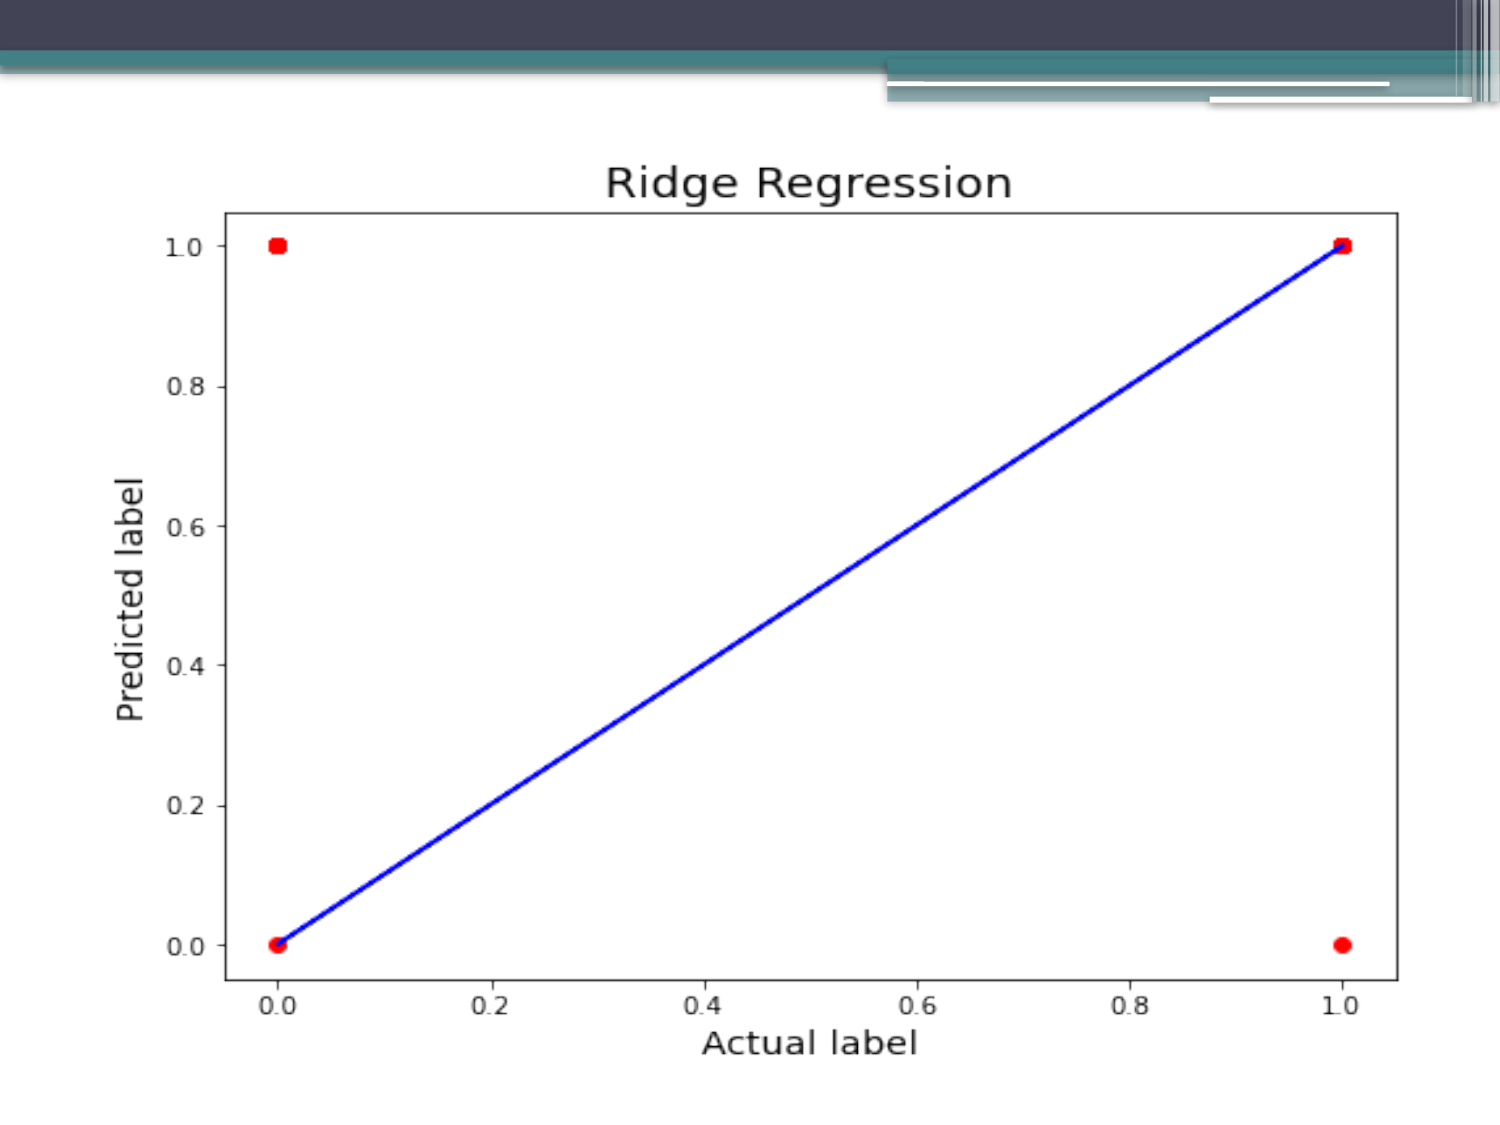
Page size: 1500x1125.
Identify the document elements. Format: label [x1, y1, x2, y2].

list [99, 149, 1413, 1079]
